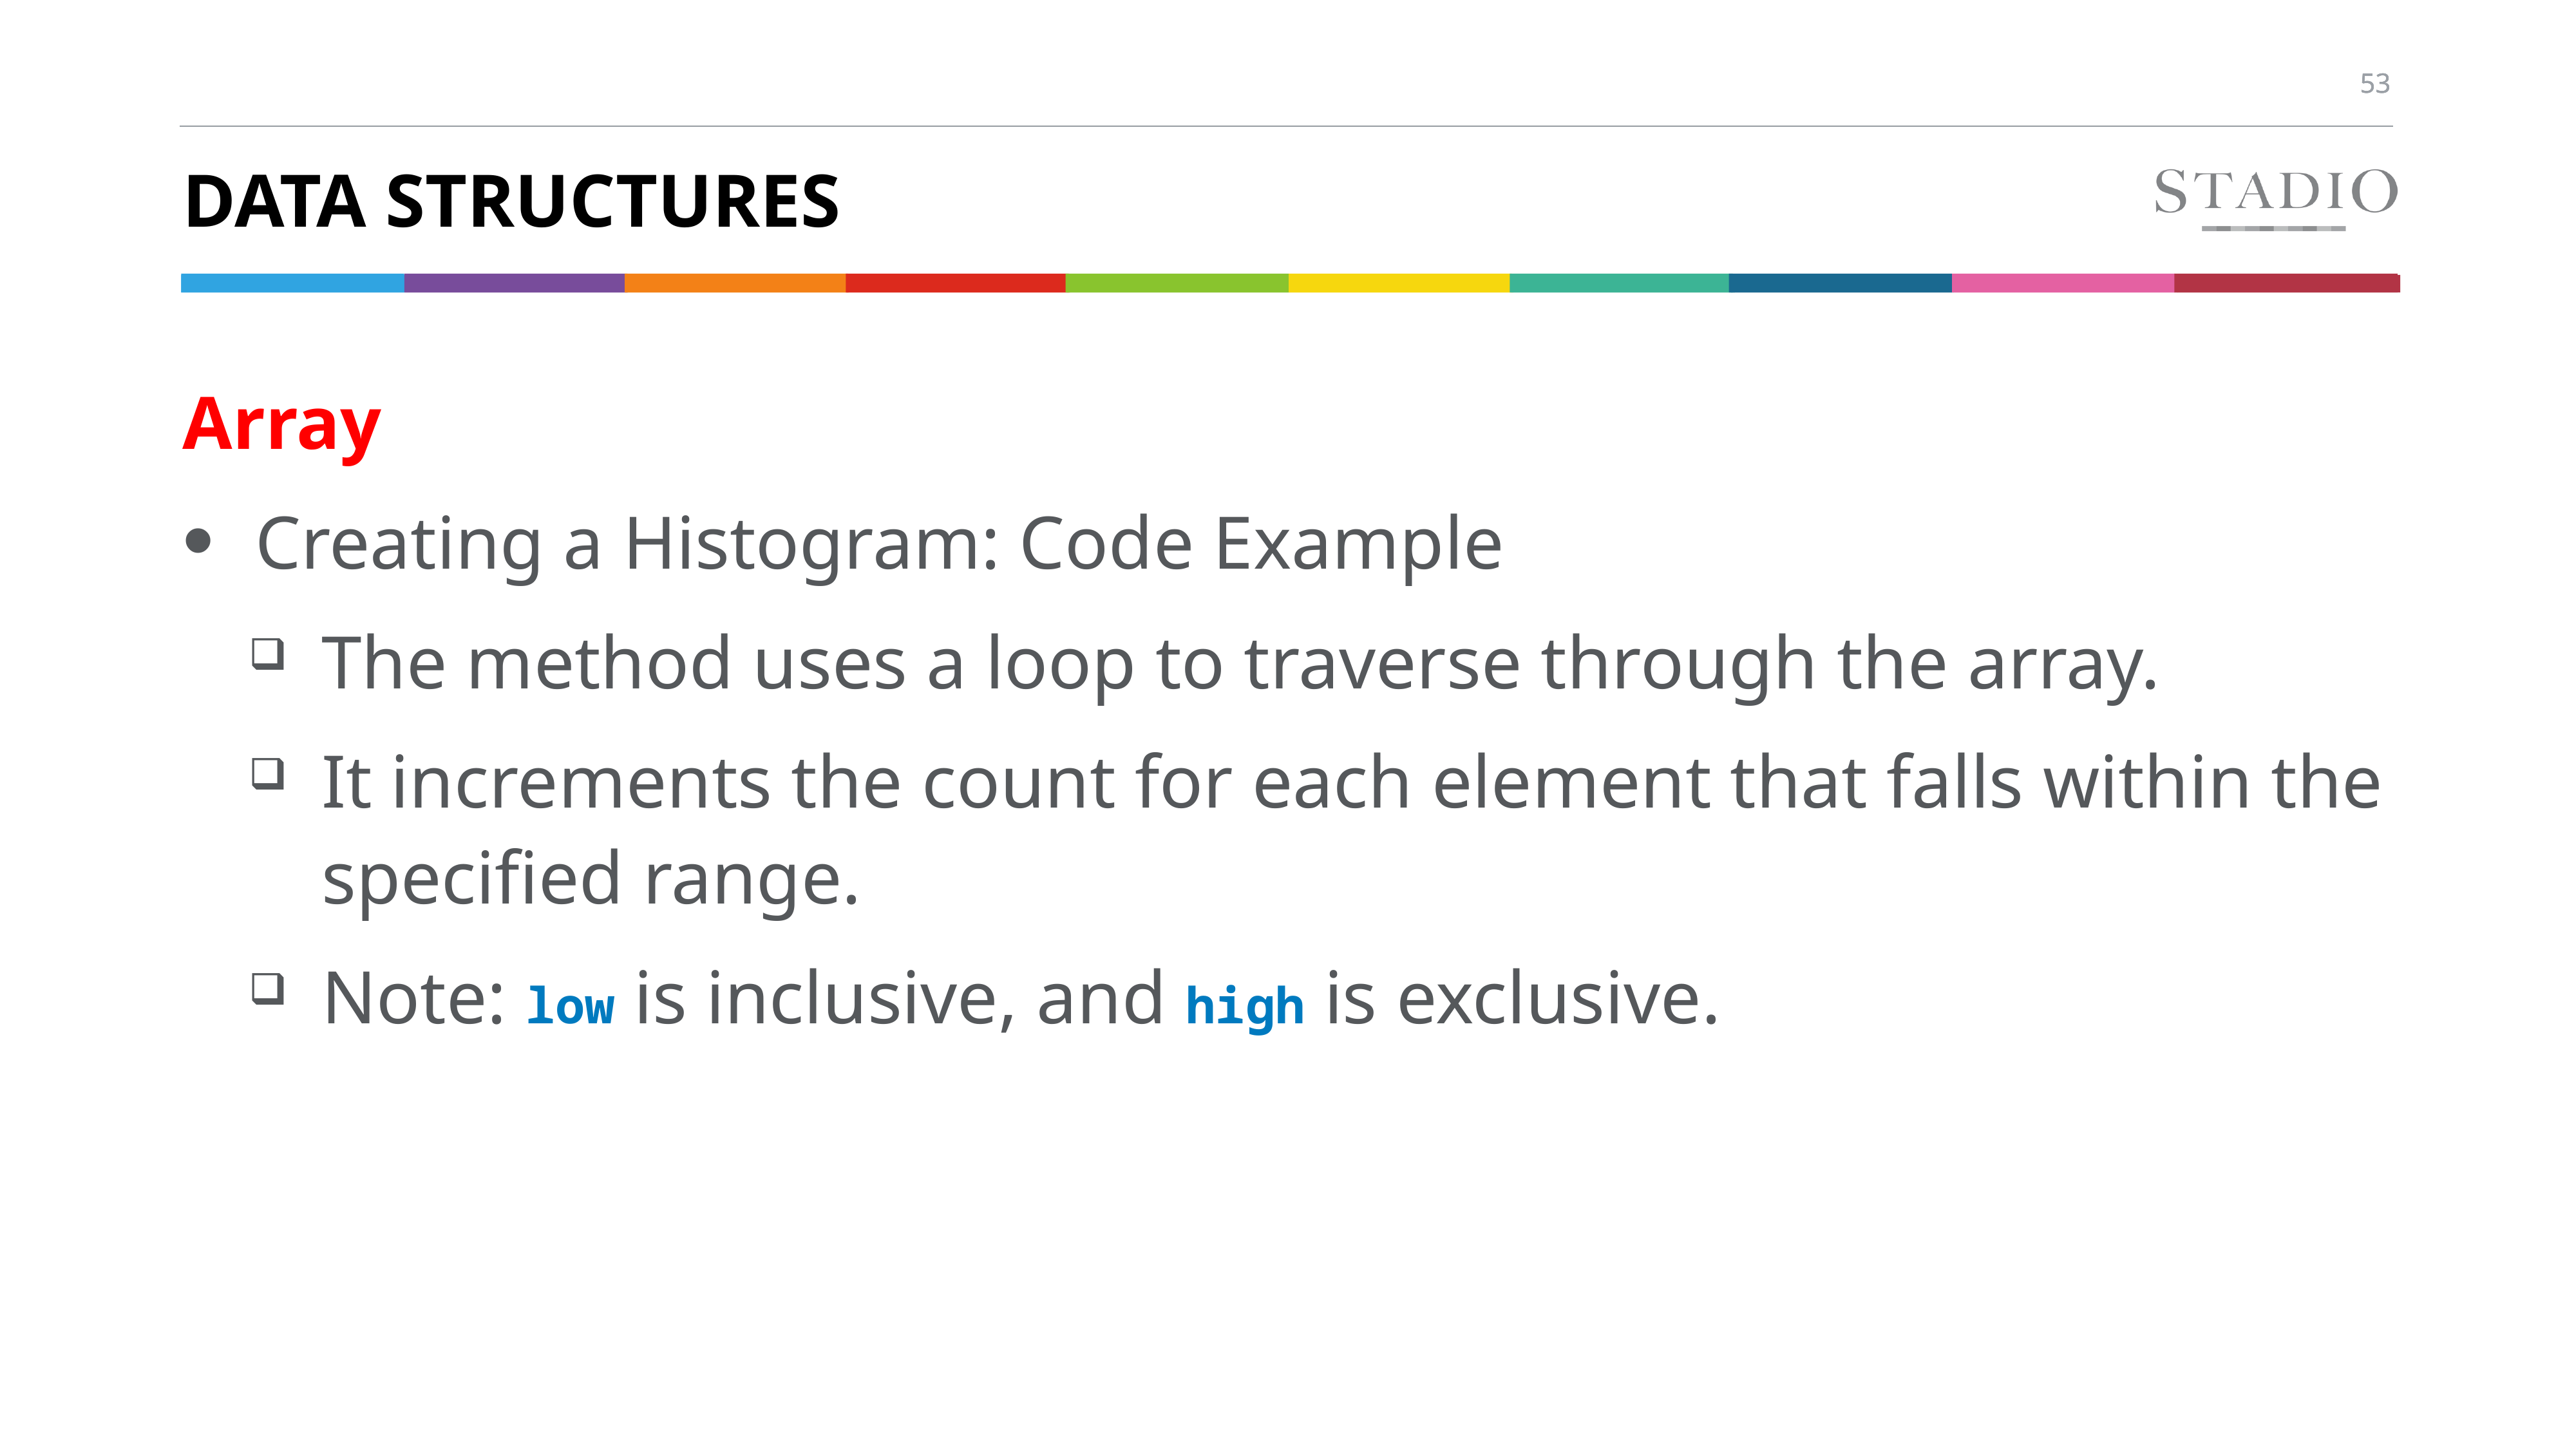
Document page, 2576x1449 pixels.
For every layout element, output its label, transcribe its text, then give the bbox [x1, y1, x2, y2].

list Array Creating a Histogram: Code Example The method uses a loop to traverse through the array. It increments the count for each element that falls within the specified range. Note: low is inclusive, and high is exclusive. [182, 367, 2402, 1370]
title DATA Structures [182, 128, 2069, 131]
picture [2112, 126, 2441, 274]
text_box [178, 131, 2398, 279]
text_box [181, 273, 2398, 293]
